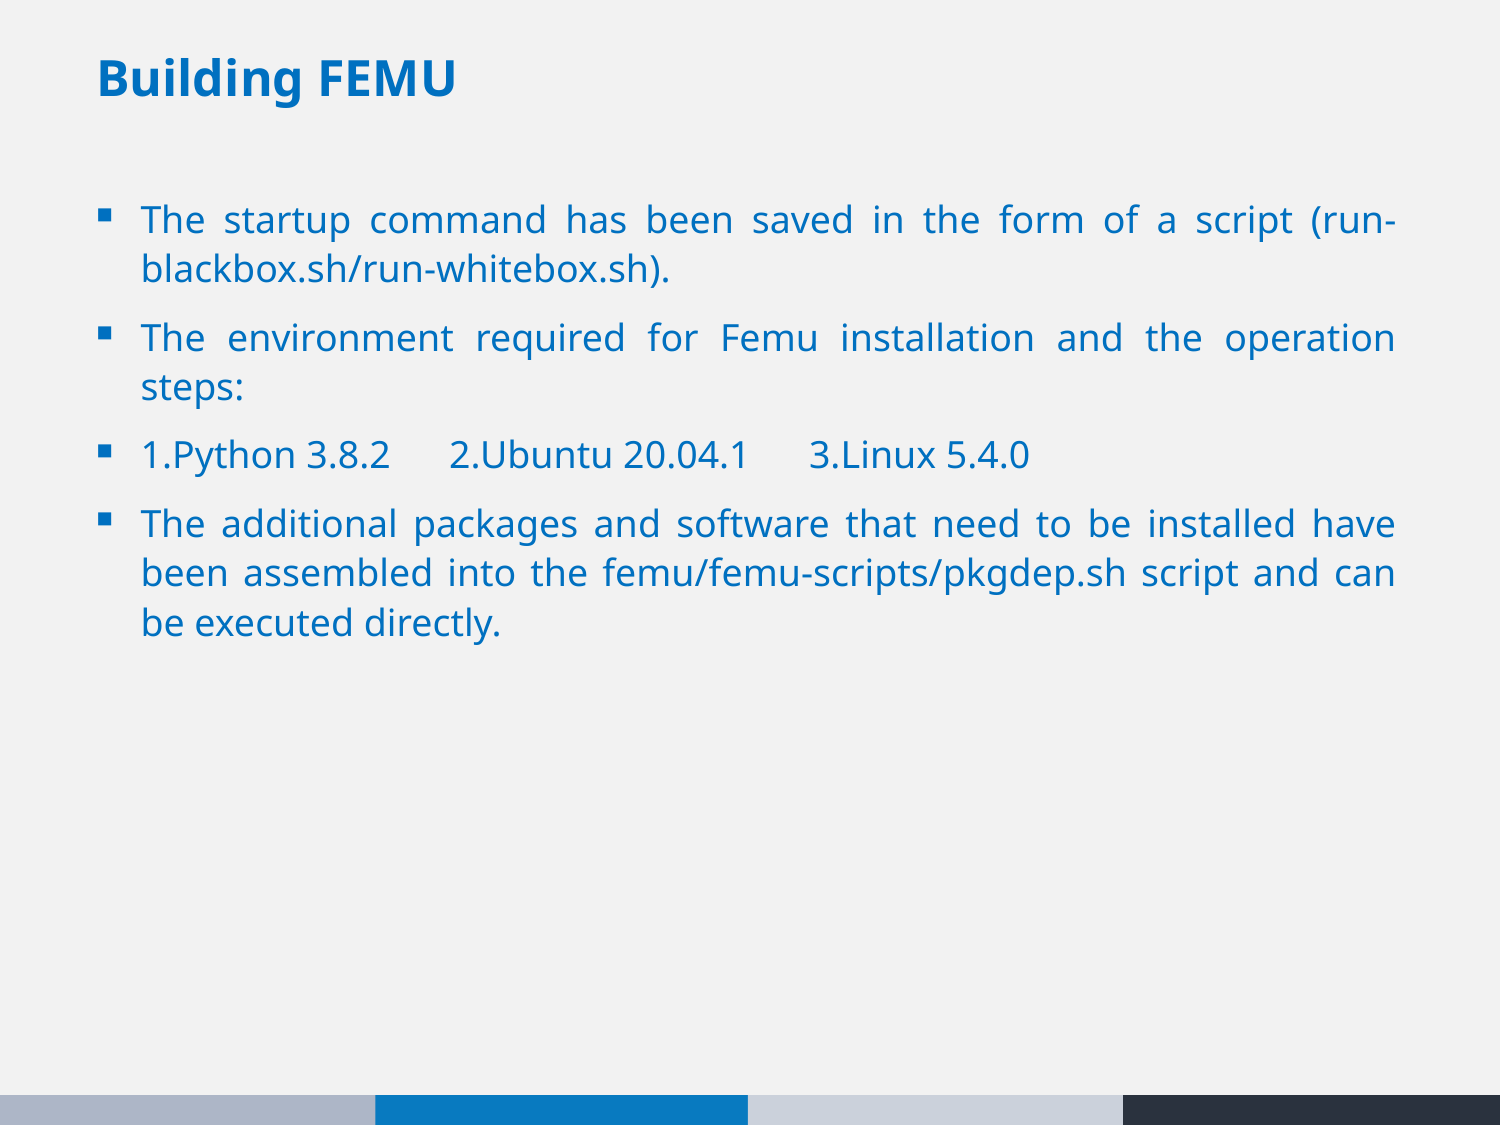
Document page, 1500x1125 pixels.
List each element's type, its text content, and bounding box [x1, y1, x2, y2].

title Building FEMU [81, 27, 1413, 133]
list The startup command has been saved in the form of a script (run-blackbox.sh/run-whitebox.sh). The environment required for Femu installation and the operation steps: 1.Python 3.8.2 2.Ubuntu 20.04.1 3.Linux 5.4.0 The additional packages and software that need to be installed have been assembled into the femu/femu-scripts/pkgdep.sh script and can be executed directly. [81, 183, 1413, 1056]
